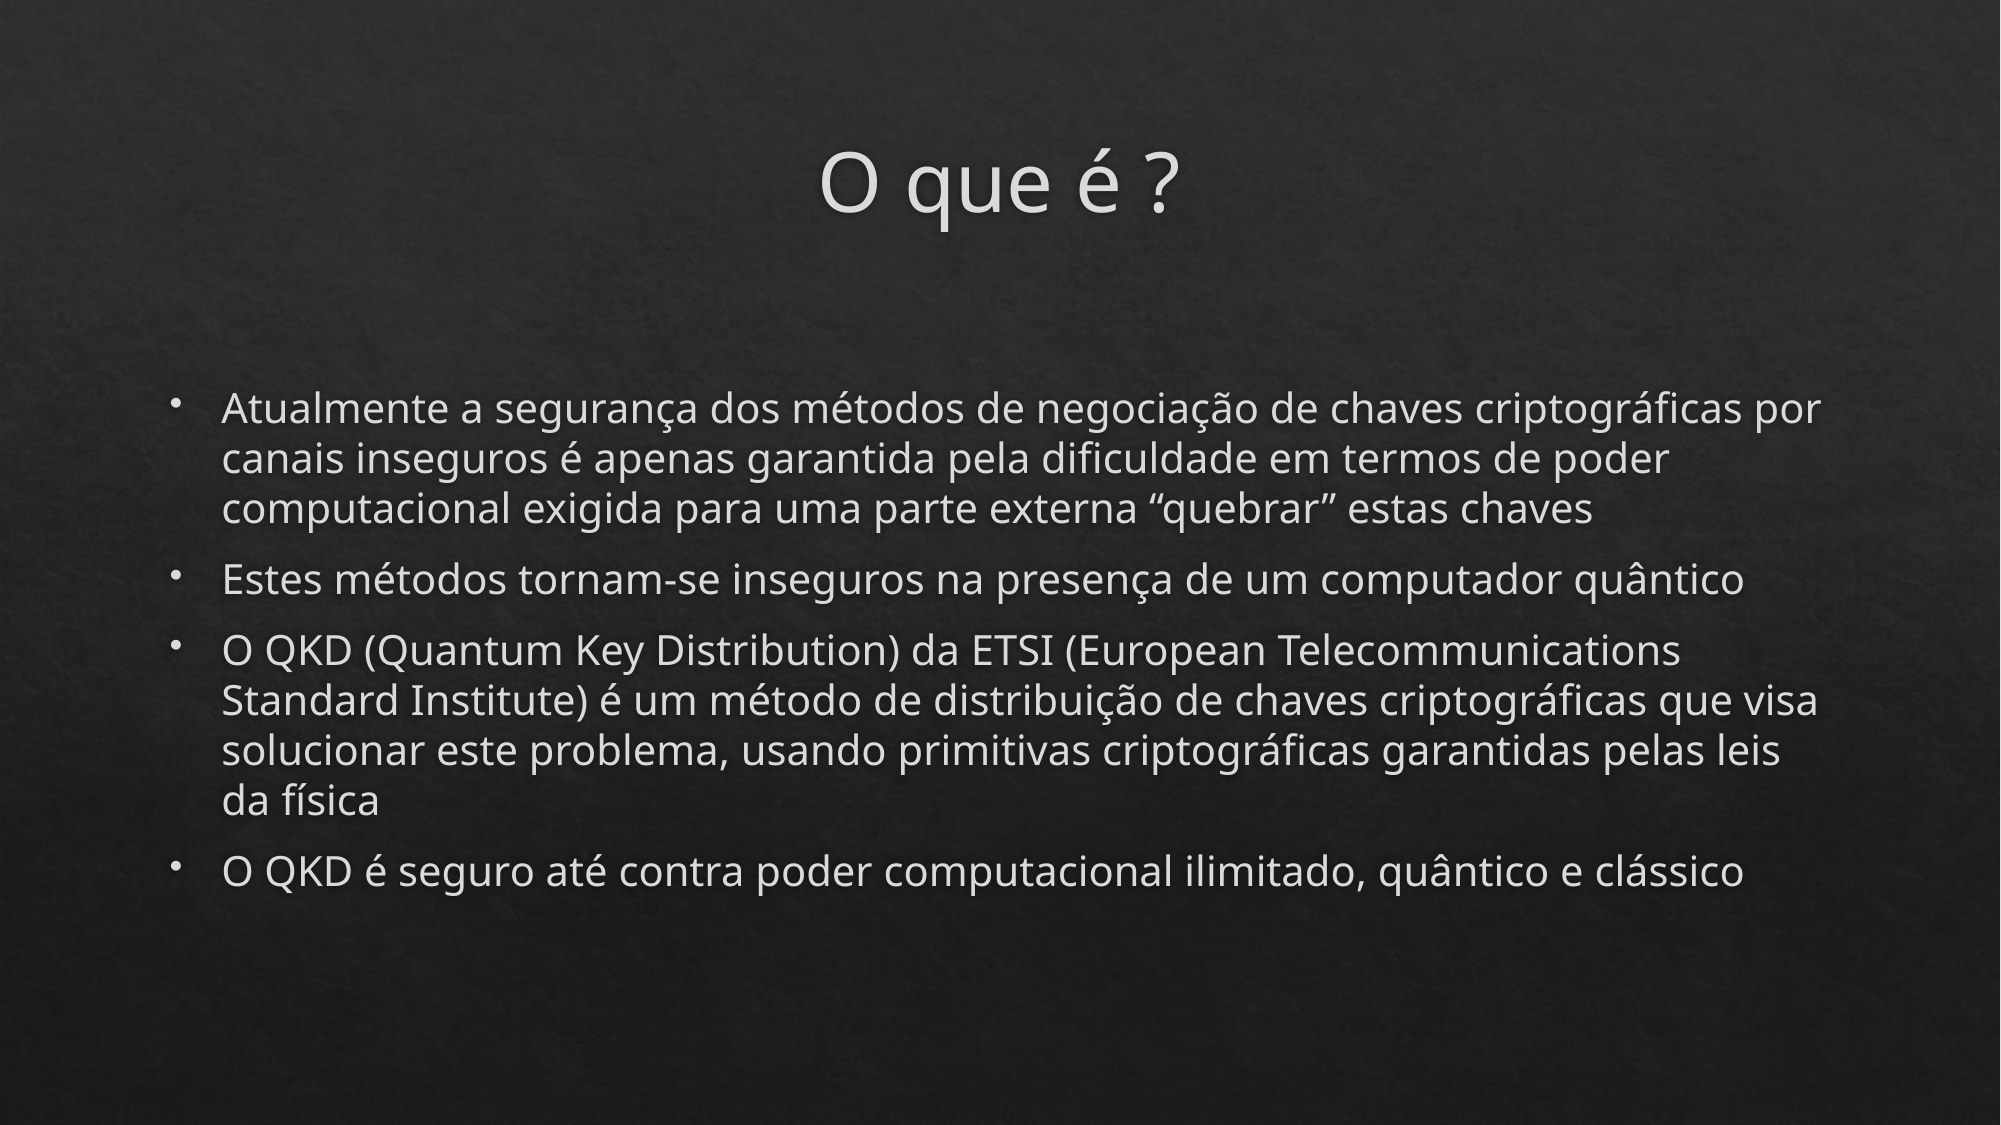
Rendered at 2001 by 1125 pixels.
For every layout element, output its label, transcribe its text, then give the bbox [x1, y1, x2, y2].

list Atualmente a segurança dos métodos de negociação de chaves criptográficas por canais inseguros é apenas garantida pela dificuldade em termos de poder computacional exigida para uma parte externa “quebrar” estas chaves Estes métodos tornam-se inseguros na presença de um computador quântico O QKD (Quantum Key Distribution) da ETSI (European Telecommunications Standard Institute) é um método de distribuição de chaves criptográficas que visa solucionar este problema, usando primitivas criptográficas garantidas pelas leis da física O QKD é seguro até contra poder computacional ilimitado, quântico e clássico [149, 374, 1849, 874]
title O que é ? [149, 99, 1849, 260]
